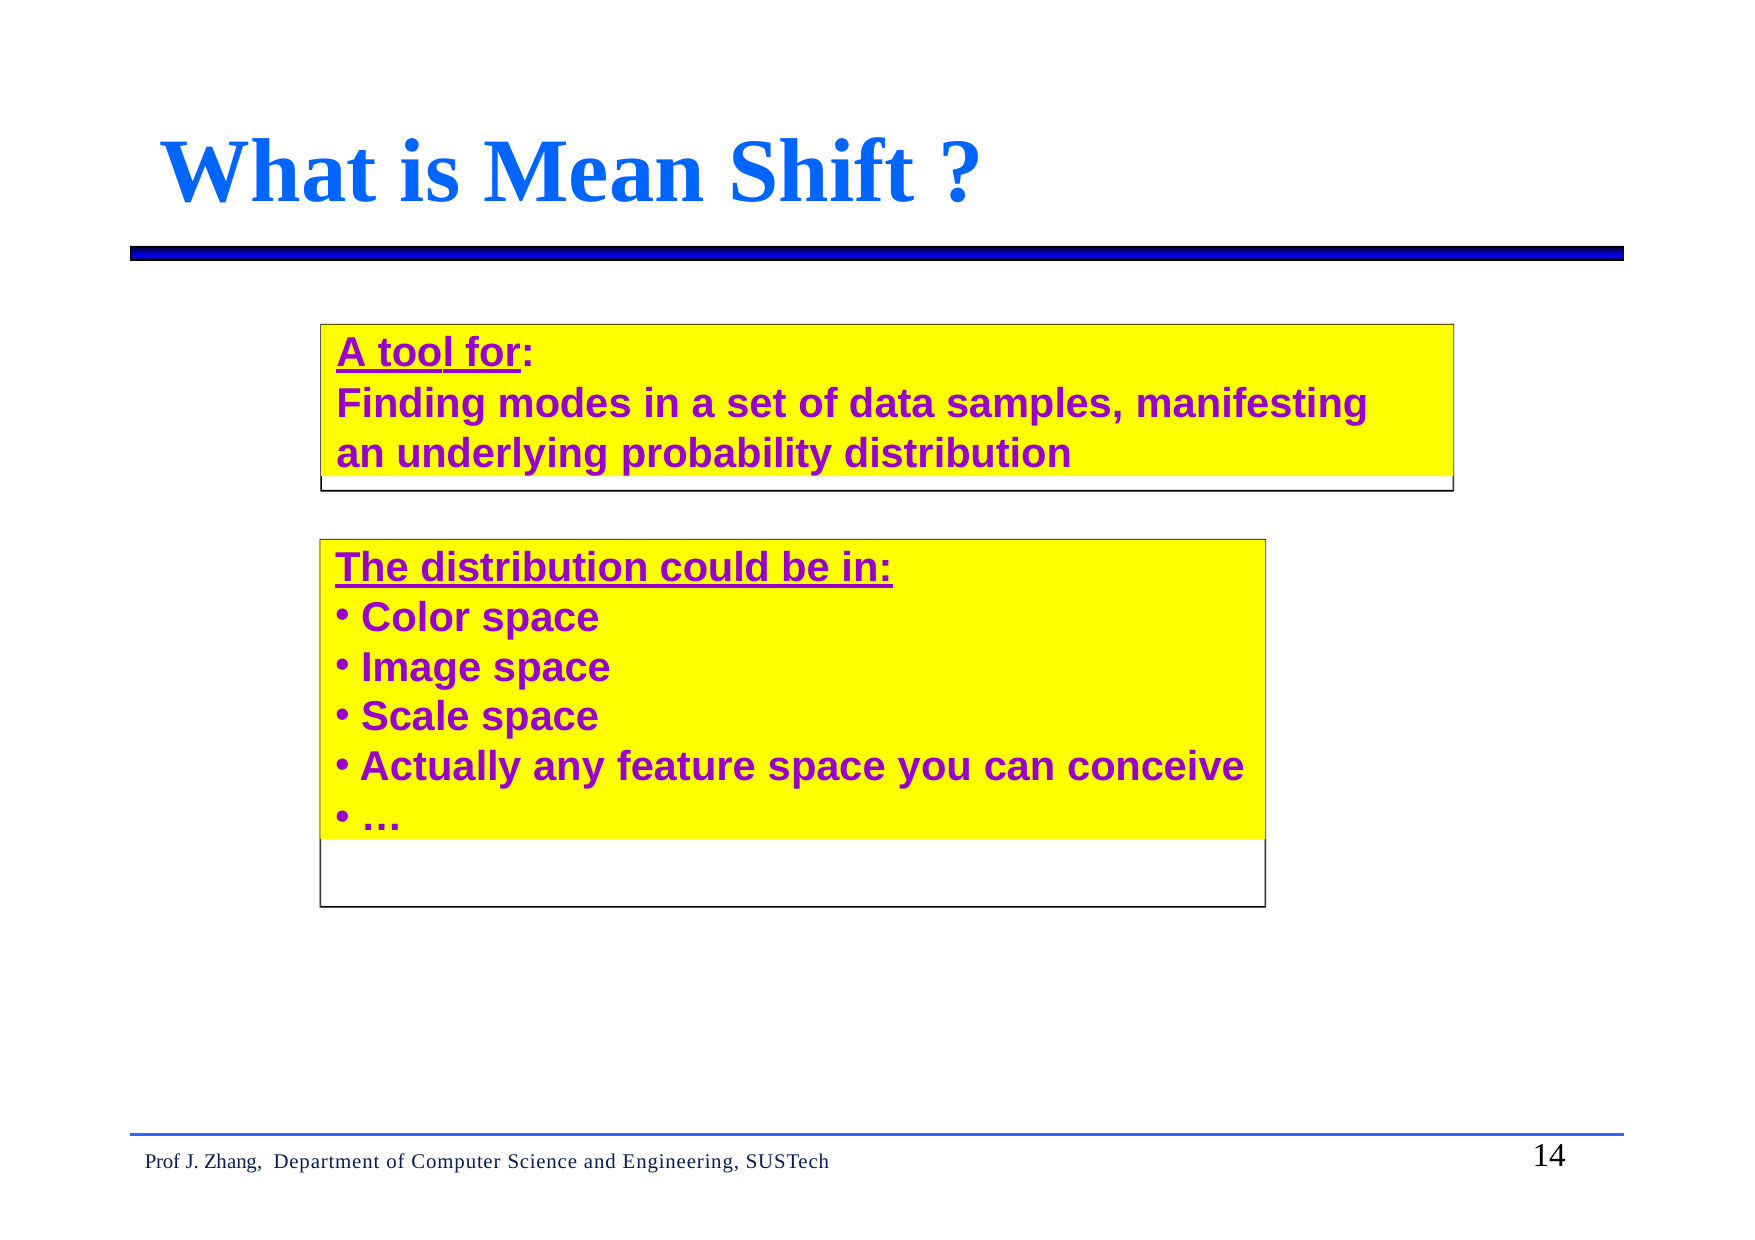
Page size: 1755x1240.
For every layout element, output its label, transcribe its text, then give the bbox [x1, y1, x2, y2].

text_box [320, 323, 1455, 492]
slide_number 14 [1528, 1132, 1571, 1240]
text_box [319, 538, 1267, 908]
text_box A tool for: Finding modes in a set of data samples, manifesting an underlying probability distribution [321, 324, 1454, 477]
title What is Mean Shift ? [157, 110, 1597, 318]
footer Prof J. Zhang, Department of Computer Science and Engineering, SUSTech [142, 1148, 878, 1240]
text_box The distribution could be in: Color space Image space Scale space Actually any feature space you can conceive • … [320, 539, 1266, 839]
picture [132, 249, 157, 258]
picture [1597, 249, 1622, 258]
